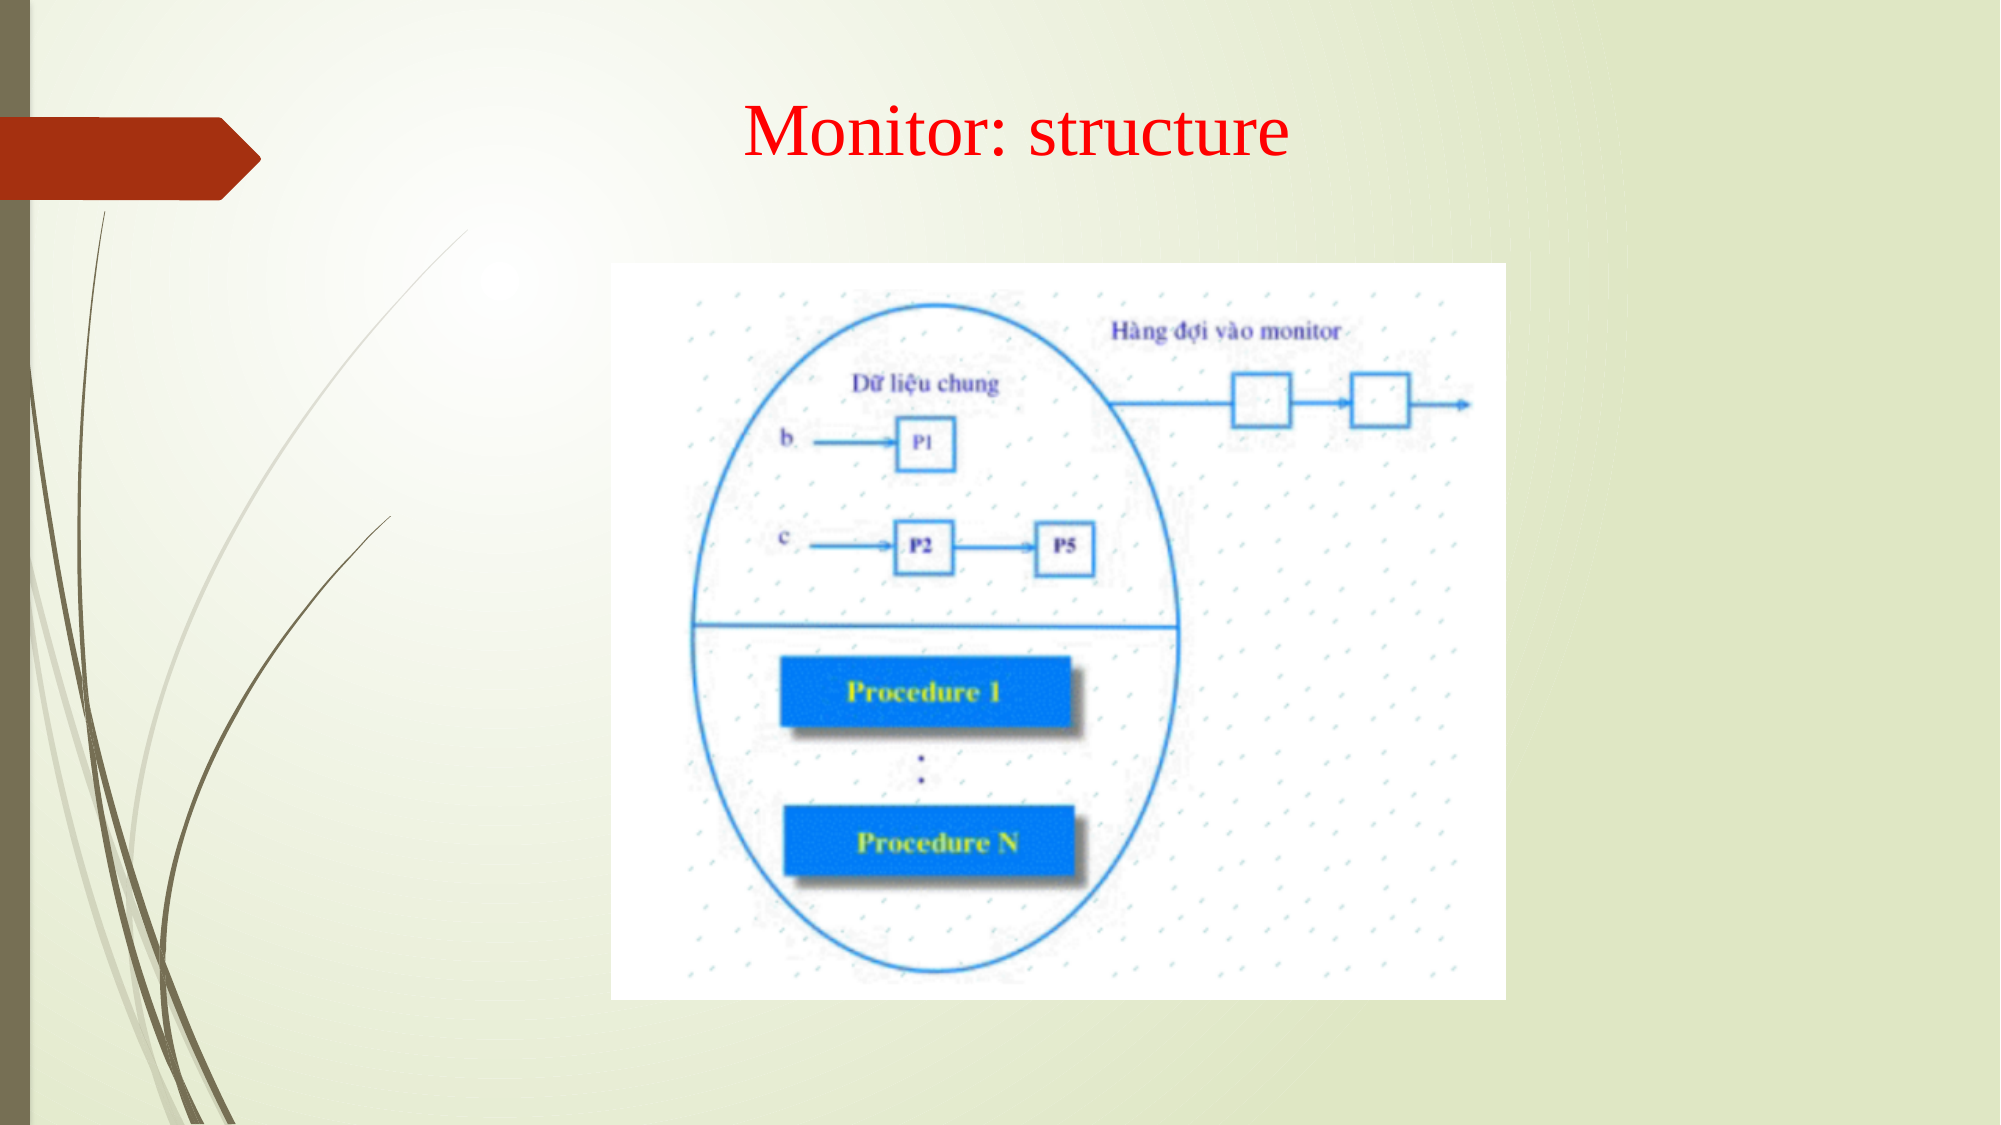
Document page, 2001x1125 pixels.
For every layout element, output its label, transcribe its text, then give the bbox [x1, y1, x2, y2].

picture [611, 263, 1506, 1000]
text_box Monitor: structure [728, 72, 1306, 178]
